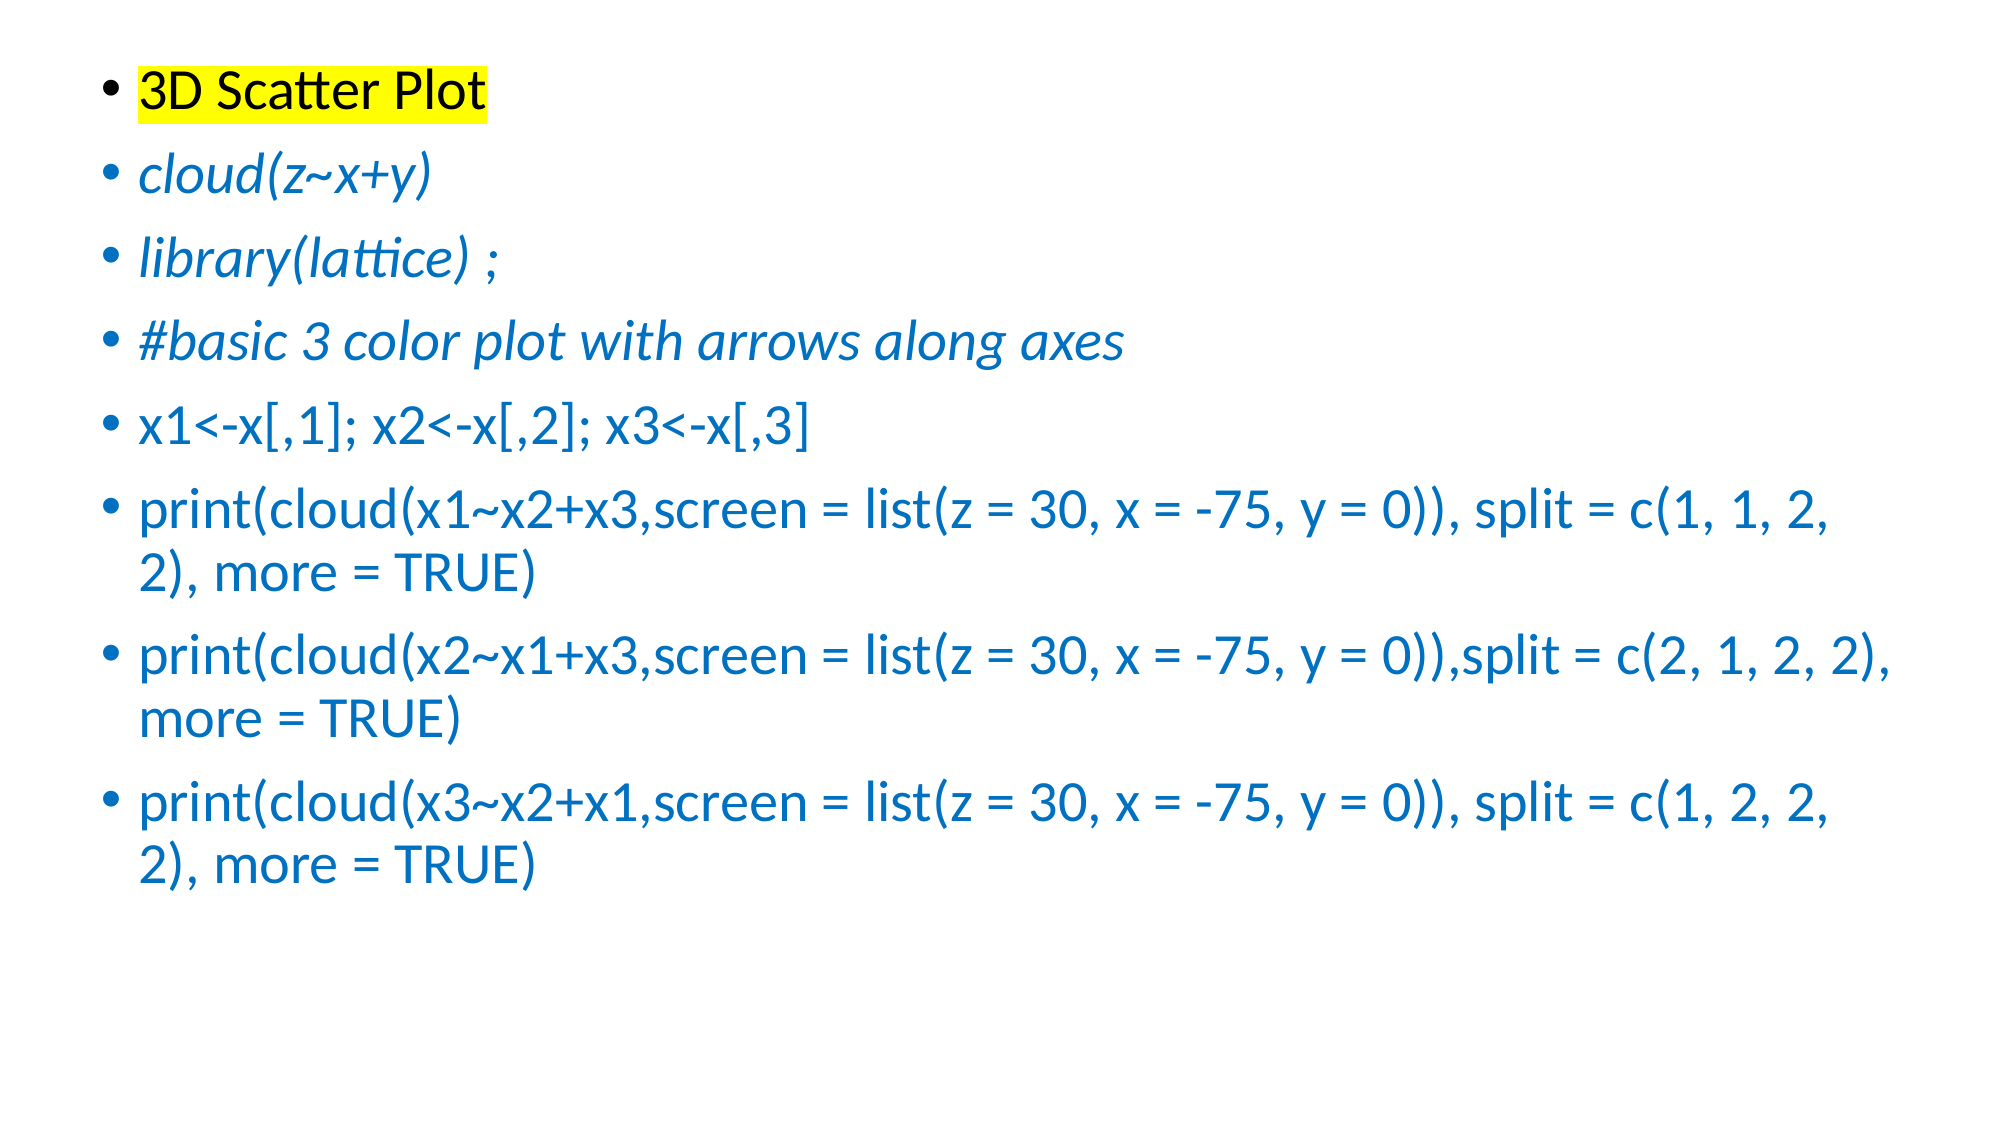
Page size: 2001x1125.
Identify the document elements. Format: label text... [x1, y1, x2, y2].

list 3D Scatter Plot cloud(z~x+y) library(lattice) ; #basic 3 color plot with arrows along axes x1<-x[,1]; x2<-x[,2]; x3<-x[,3] print(cloud(x1~x2+x3,screen = list(z = 30, x = -75, y = 0)), split = c(1, 1, 2, 2), more = TRUE) print(cloud(x2~x1+x3,screen = list(z = 30, x = -75, y = 0)),split = c(2, 1, 2, 2), more = TRUE) print(cloud(x3~x2+x1,screen = list(z = 30, x = -75, y = 0)), split = c(1, 2, 2, 2), more = TRUE) [85, 51, 1915, 1073]
